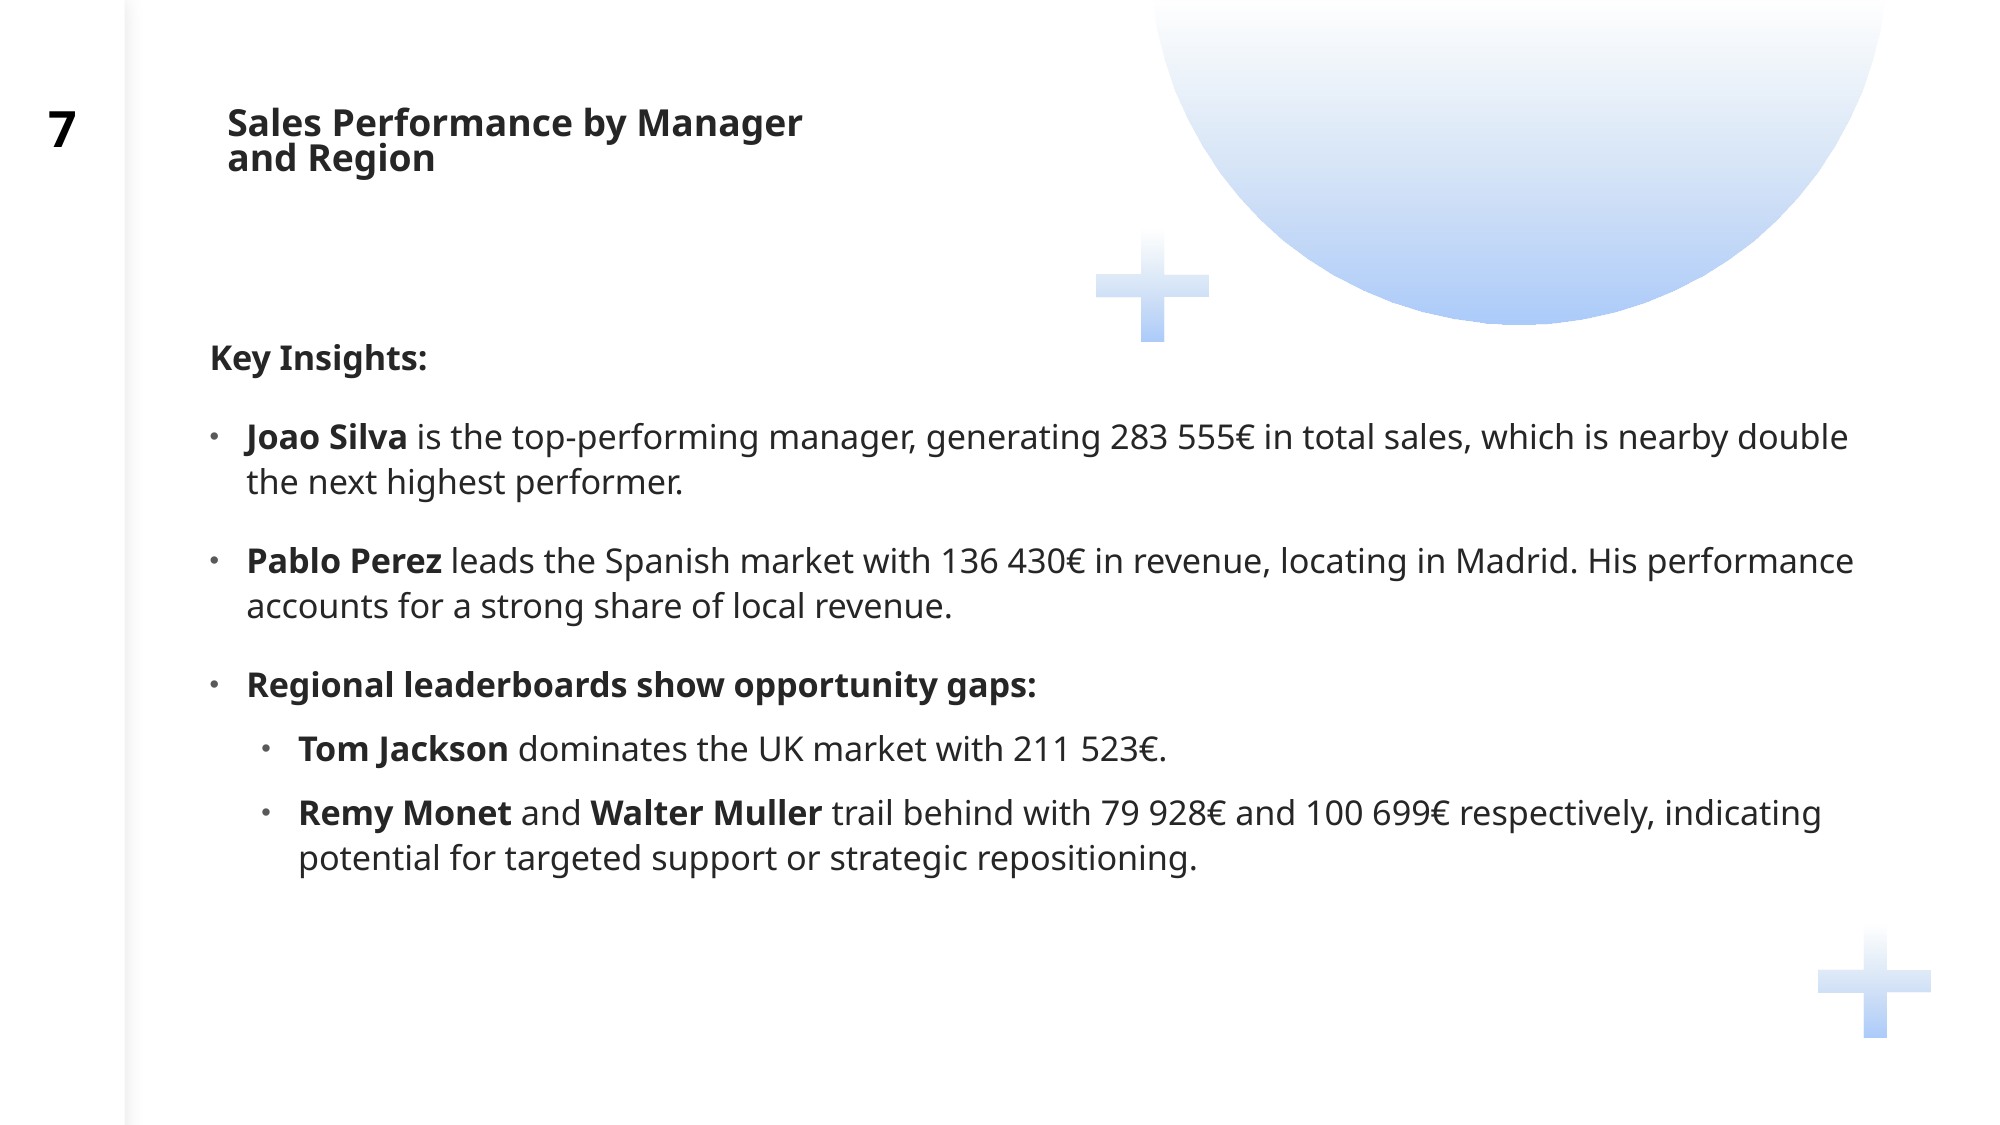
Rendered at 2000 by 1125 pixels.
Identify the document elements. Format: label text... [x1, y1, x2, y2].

title Sales Performance by Manager and Region [212, 99, 888, 188]
slide_number 7 [0, 99, 125, 163]
list Key Insights: Joao Silva is the top-performing manager, generating 283 555€ in total sales, which is nearby double the next highest performer. Pablo Perez leads the Spanish market with 136 430€ in revenue, locating in Madrid. His performance accounts for a strong share of local revenue. Regional leaderboards show opportunity gaps: Tom Jackson dominates the UK market with 211 523€. Remy Monet and Walter Muller trail behind with 79 928€ and 100 699€ respectively, indicating potential for targeted support or strategic repositioning. [187, 324, 1875, 888]
